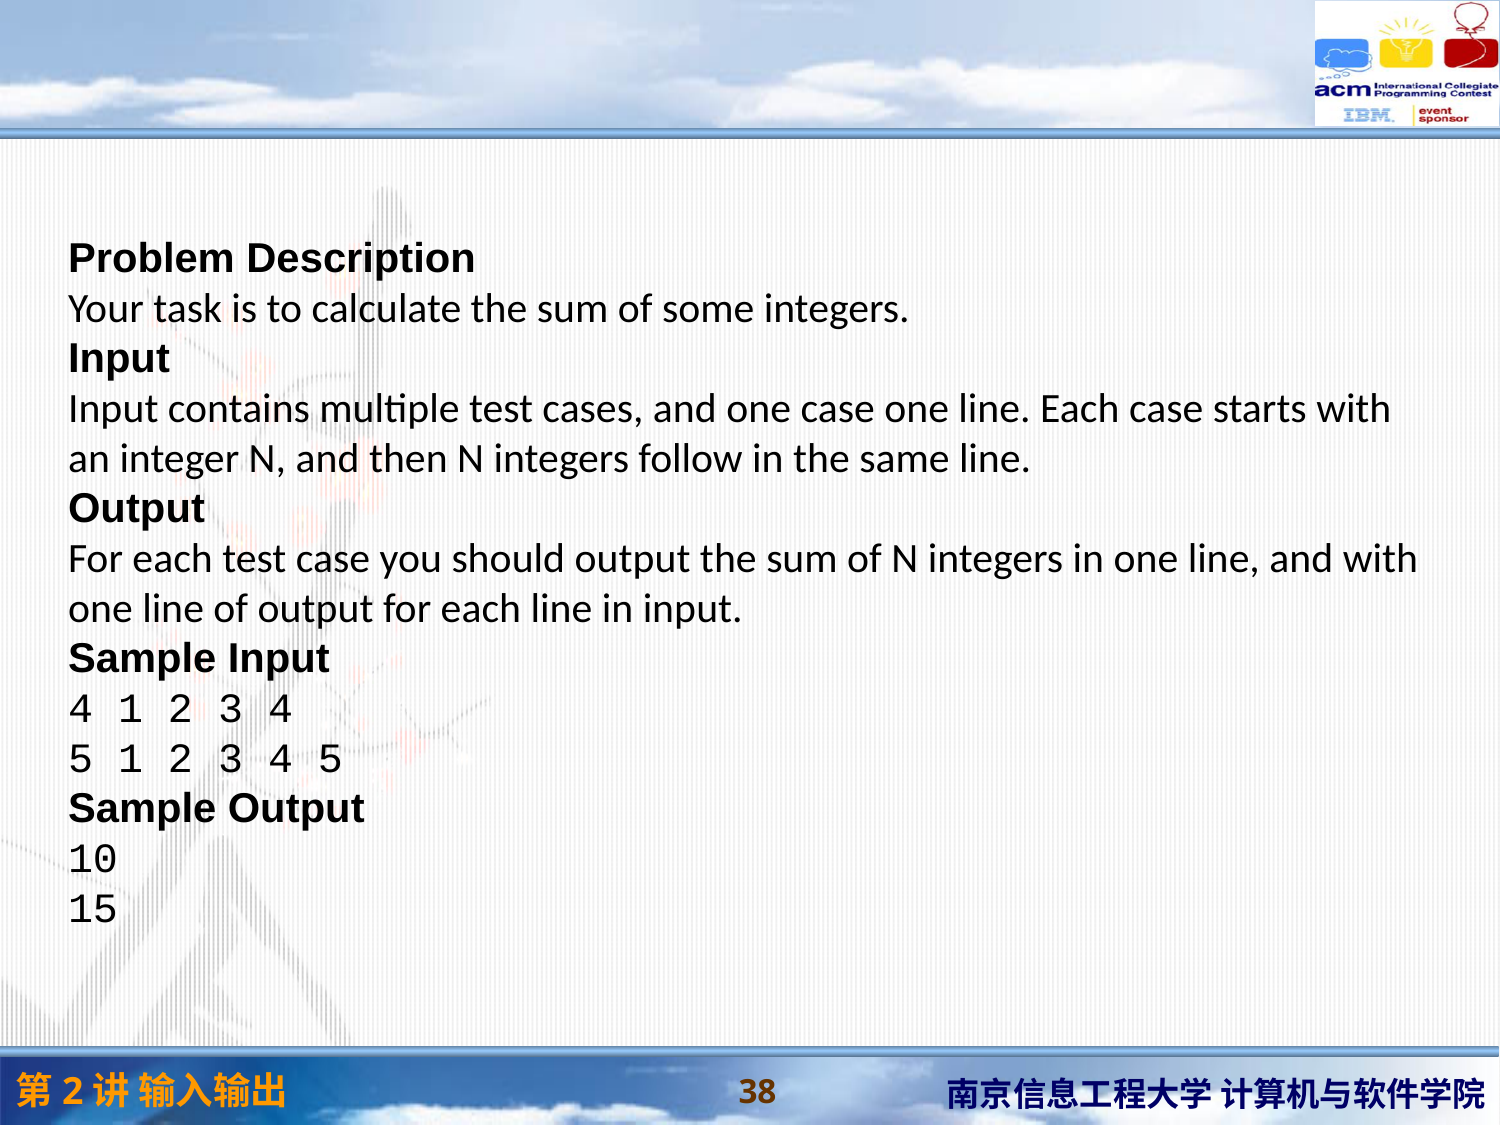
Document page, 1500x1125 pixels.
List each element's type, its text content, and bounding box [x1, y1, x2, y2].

text_box Problem Description Your task is to calculate the sum of some integers. Input Input contains multiple test cases, and one case one line. Each case starts with an integer N, and then N integers follow in the same line. Output For each test case you should output the sum of N integers in one line, and with one line of output for each line in input. Sample Input 4 1 2 3 4 5 1 2 3 4 5 Sample Output 10 15 [53, 223, 1459, 939]
picture [0, 0, 1500, 129]
picture [0, 139, 1500, 1125]
